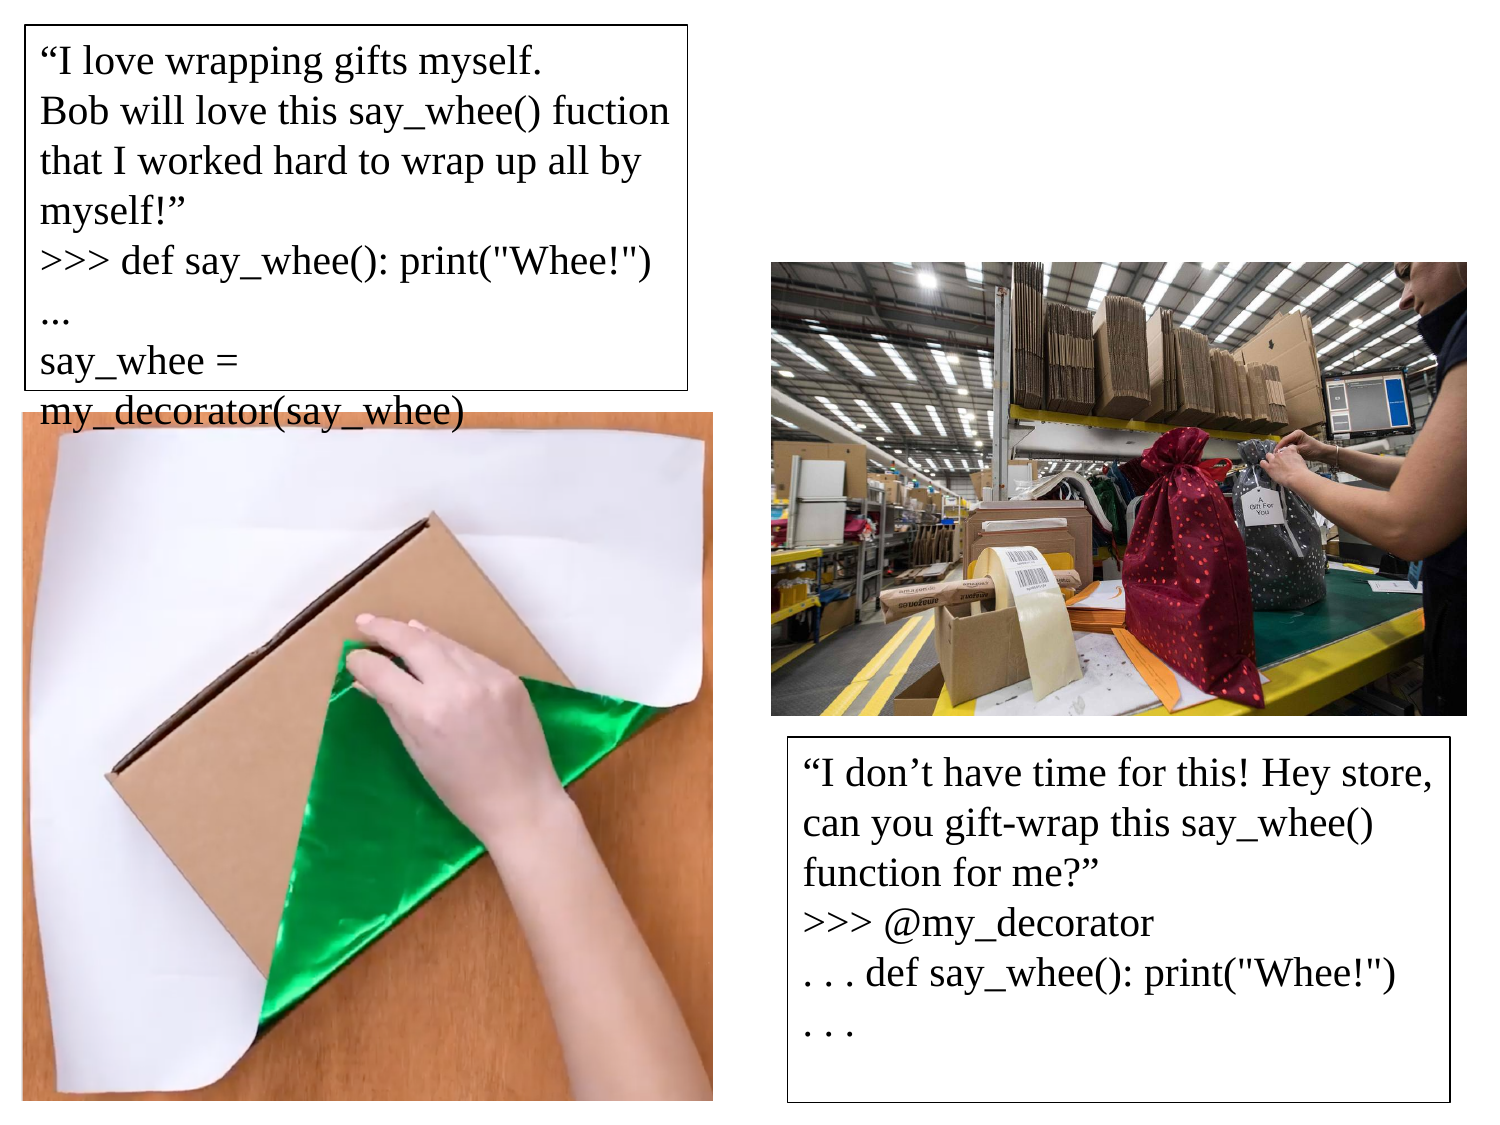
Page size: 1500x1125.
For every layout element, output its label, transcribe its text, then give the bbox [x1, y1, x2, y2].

text_box “I don’t have time for this! Hey store, can you gift-wrap this say_whee() function for me?” >>> @my_decorator . . . def say_whee(): print("Whee!") . . . [787, 737, 1450, 1103]
picture [21, 412, 713, 1101]
picture [771, 262, 1467, 716]
text_box “I love wrapping gifts myself. Bob will love this say_whee() fuction that I worked hard to wrap up all by myself!” >>> def say_whee(): print("Whee!") ... say_whee = my_decorator(say_whee) [24, 24, 688, 391]
